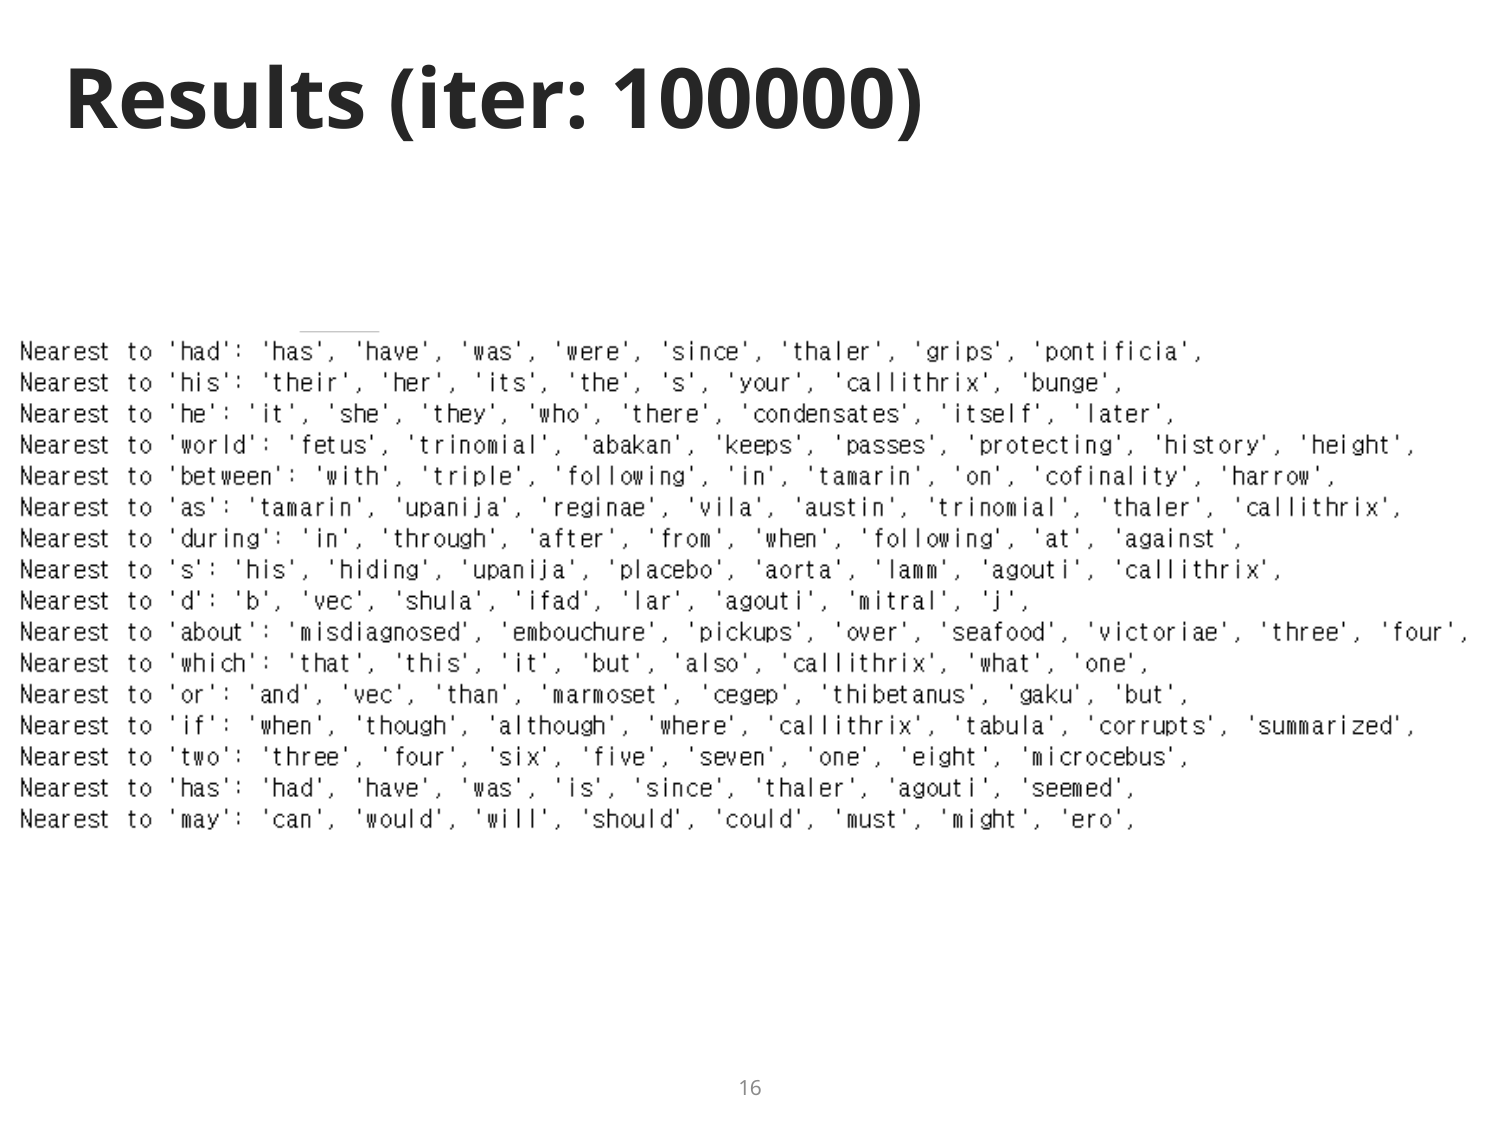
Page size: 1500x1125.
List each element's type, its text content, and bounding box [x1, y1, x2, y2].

slide_number 16 [575, 1058, 925, 1119]
title Results (iter: 100000) [48, 41, 1456, 149]
picture [13, 331, 1490, 843]
